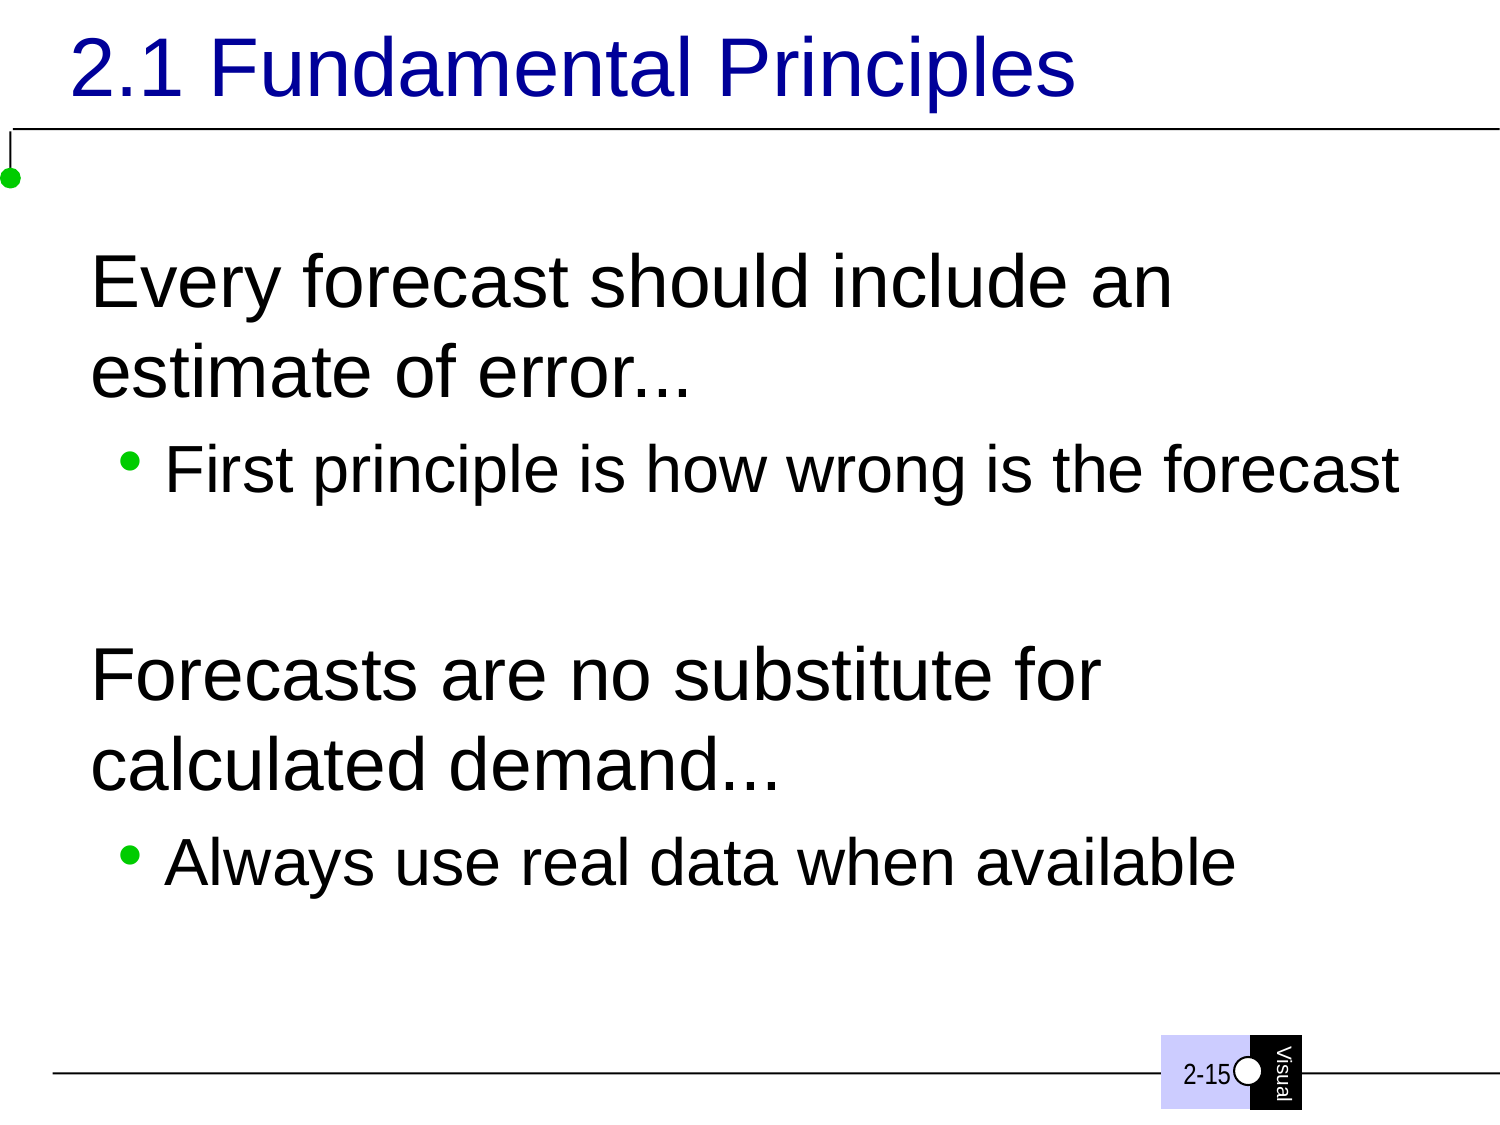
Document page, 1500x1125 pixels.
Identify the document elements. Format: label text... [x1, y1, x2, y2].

list Every forecast should include an estimate of error... First principle is how wrong is the forecast Forecasts are no substitute for calculated demand... Always use real data when available [74, 224, 1463, 1004]
title 2.1 Fundamental Principles [53, 0, 1500, 128]
slide_number 2-15 [1163, 1034, 1251, 1111]
